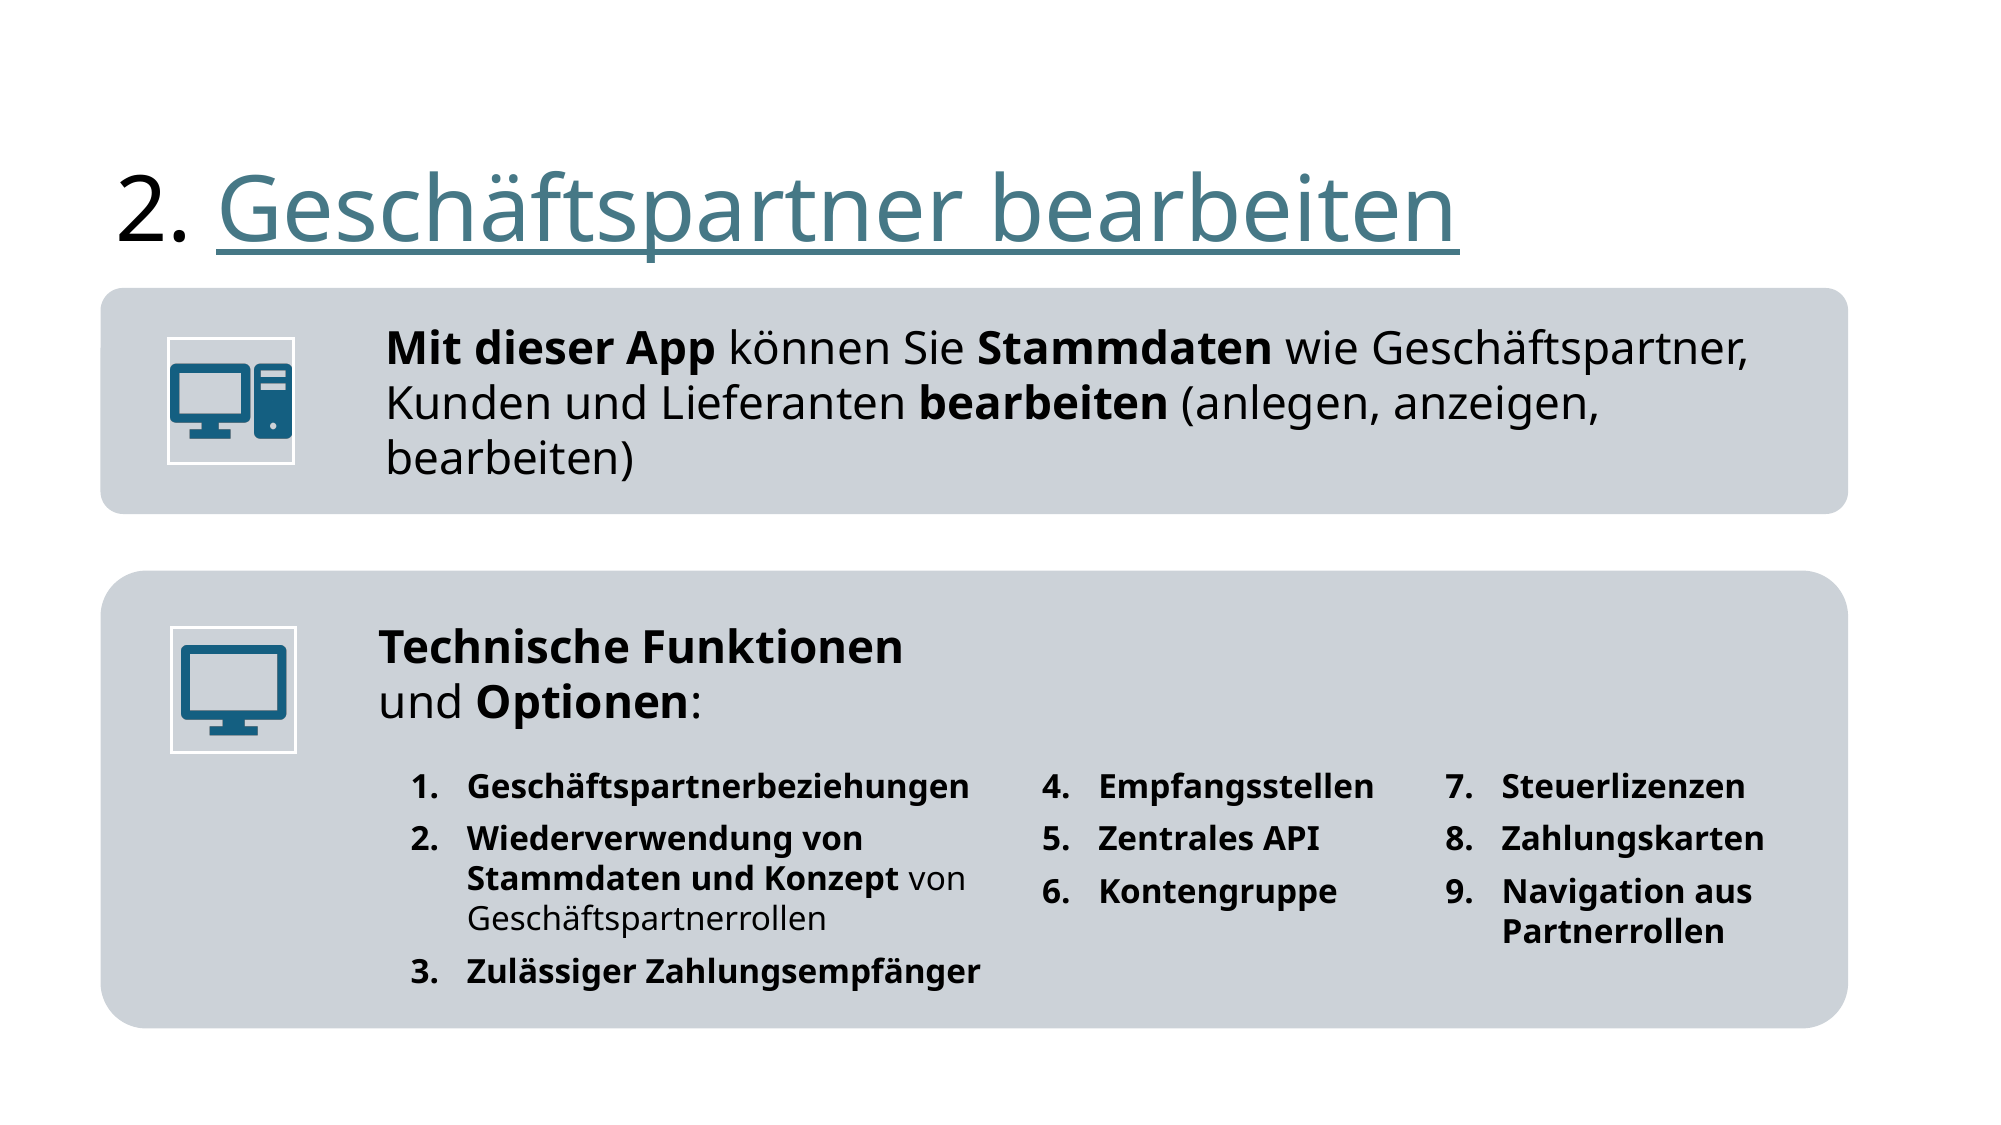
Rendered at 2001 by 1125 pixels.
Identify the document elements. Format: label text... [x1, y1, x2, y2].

title 2. Geschäftspartner bearbeiten [100, 90, 1849, 280]
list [99, 280, 1849, 1036]
